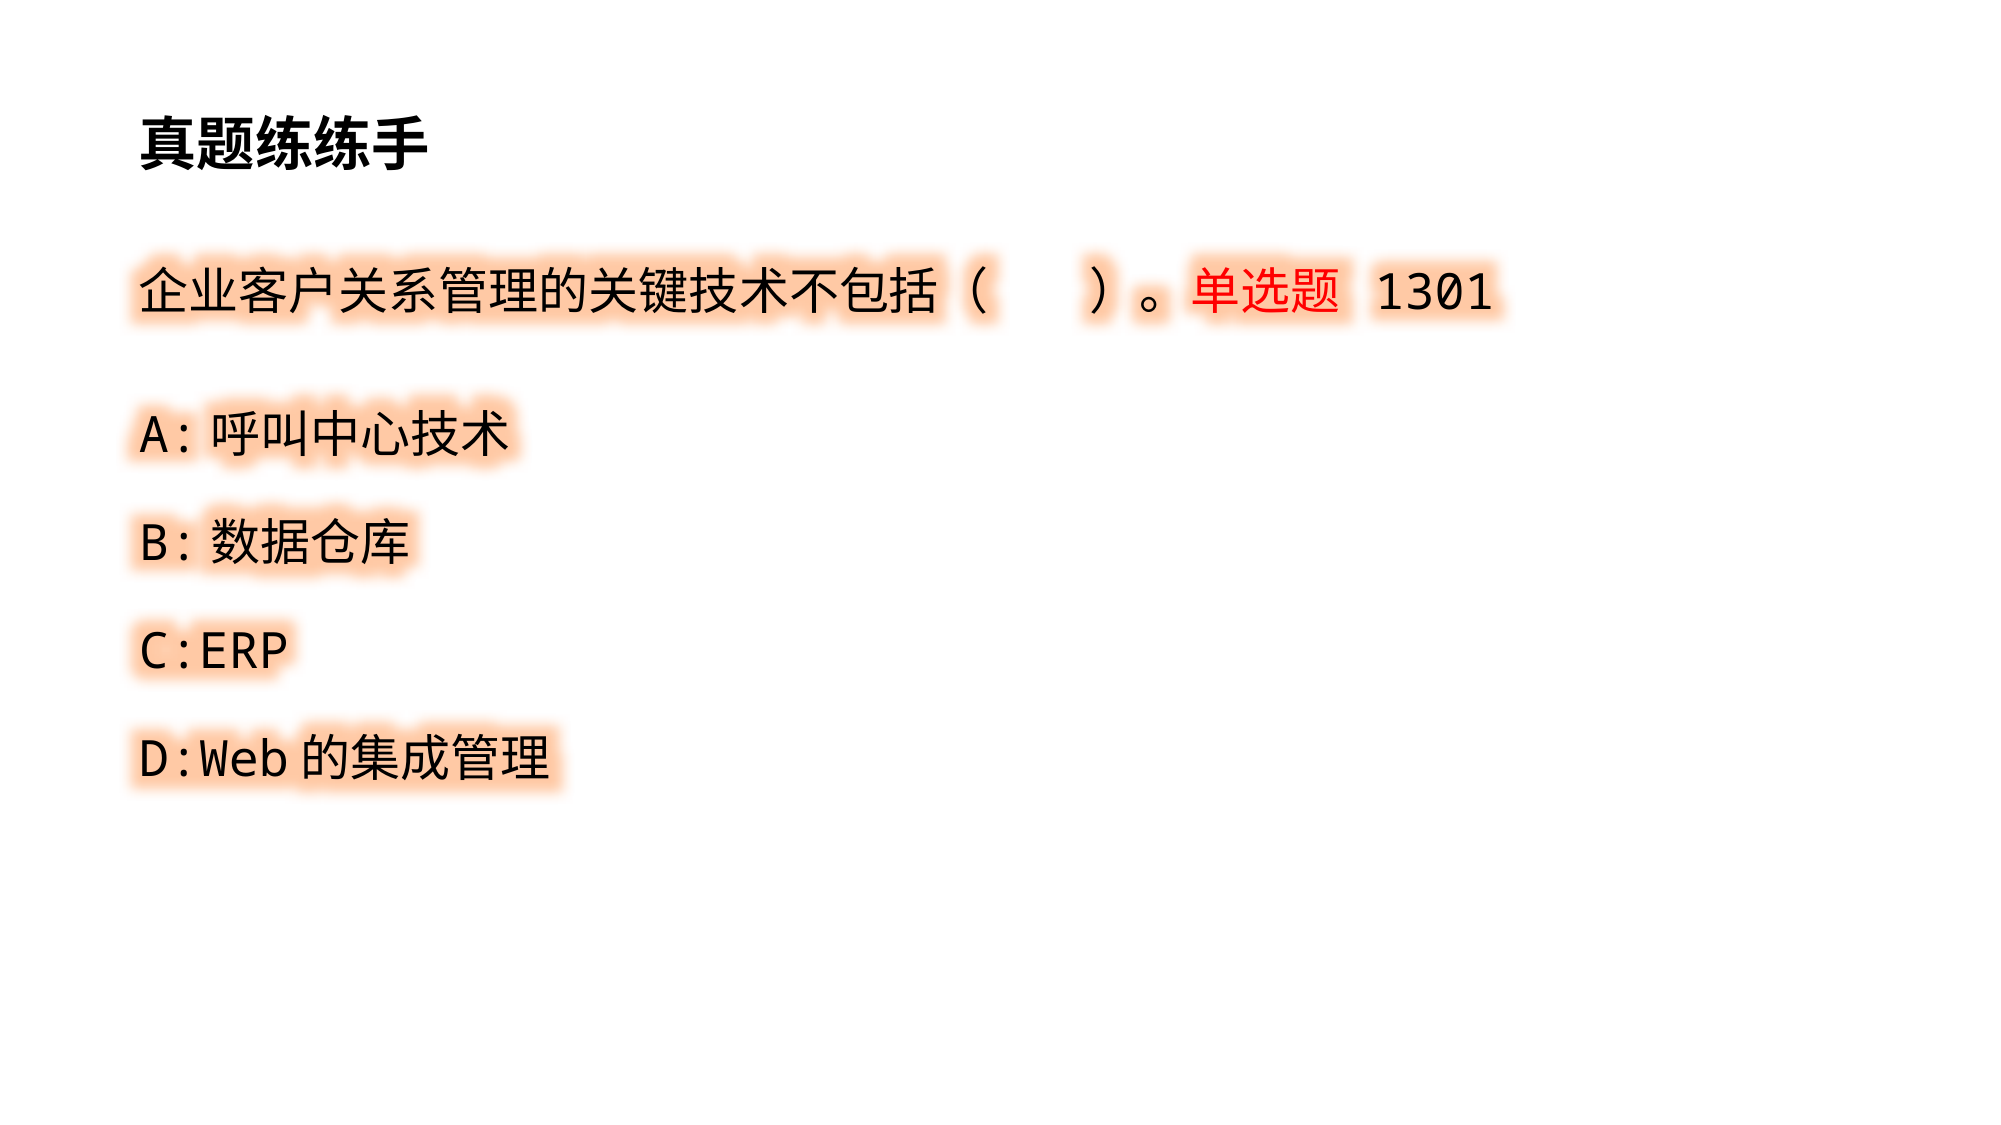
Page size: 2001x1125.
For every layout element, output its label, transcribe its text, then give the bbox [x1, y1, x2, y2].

text_box 真题练练手 [120, 97, 1568, 187]
text_box 企业客户关系管理的关键技术不包括（ ）。单选题 1301 A:呼叫中心技术 B:数据仓库 C:ERP D:Web的集成管理 [120, 219, 1839, 1047]
